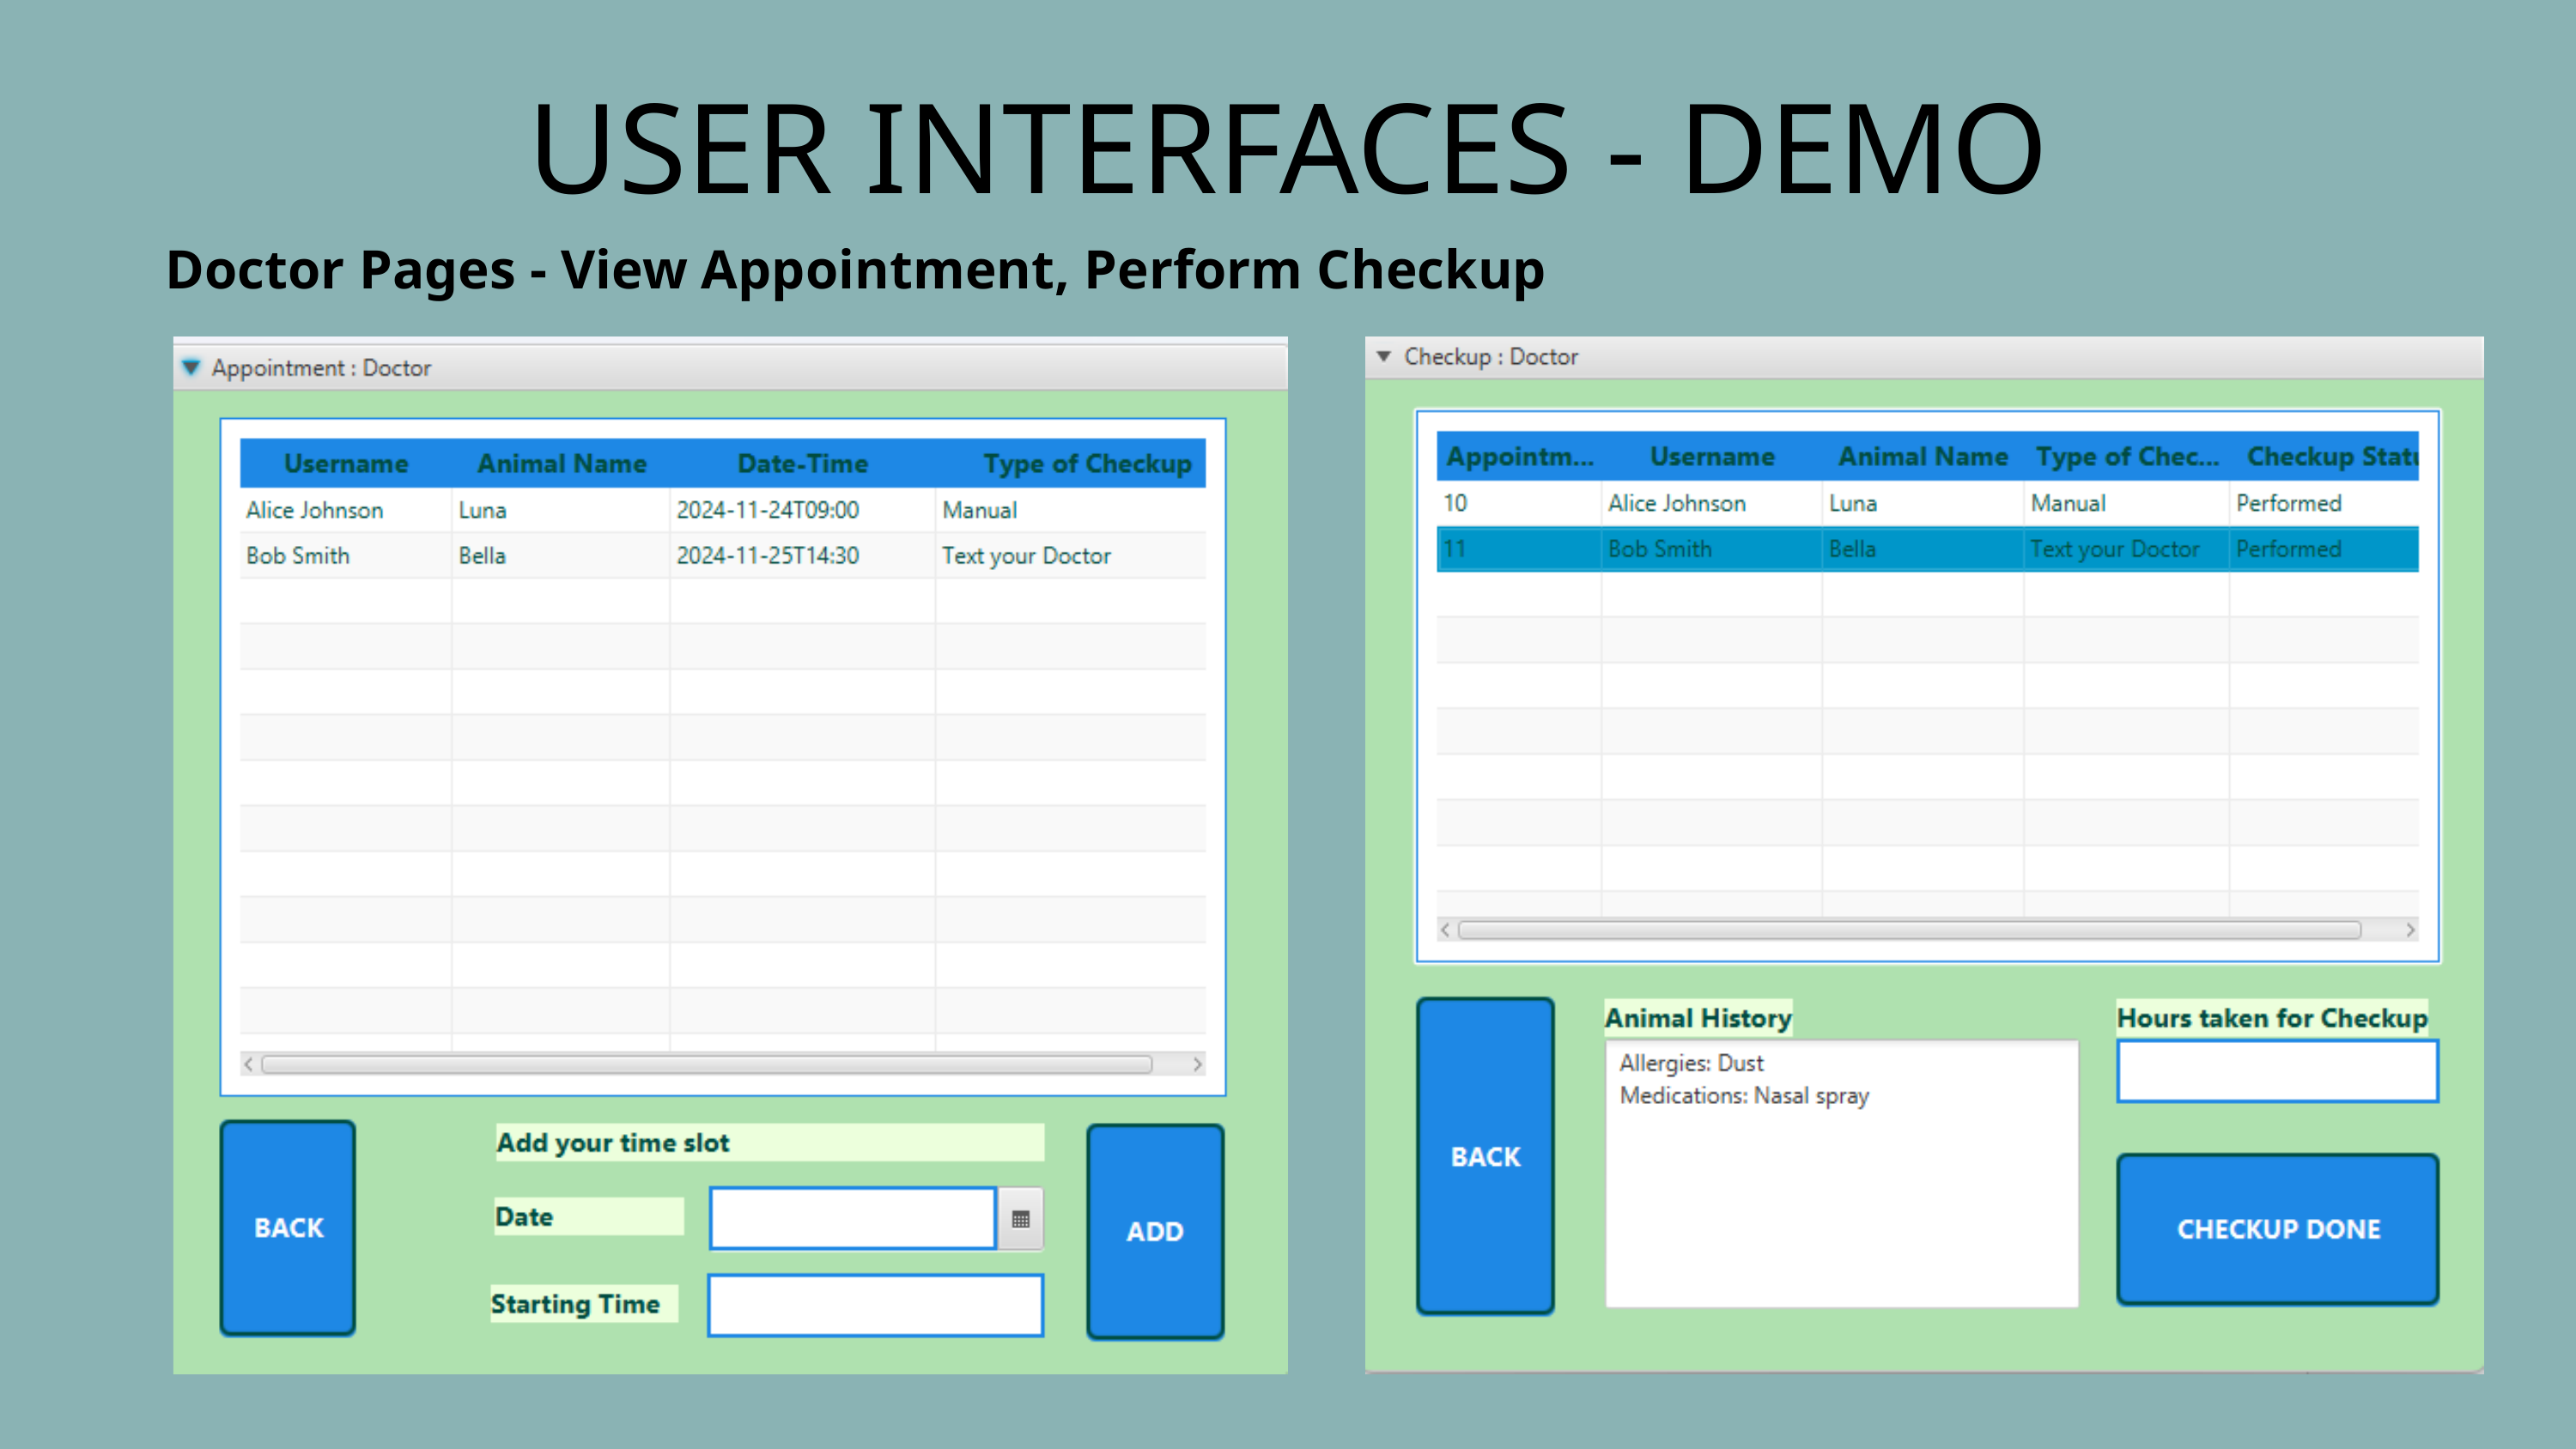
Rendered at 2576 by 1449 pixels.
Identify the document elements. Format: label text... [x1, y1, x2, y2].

text_box USER INTERFACES - DEMO [245, 69, 2331, 219]
text_box [173, 336, 1288, 1374]
text_box [1365, 336, 2484, 1374]
text_box Doctor Pages - View Appointment, Perform Checkup [112, 225, 1601, 300]
